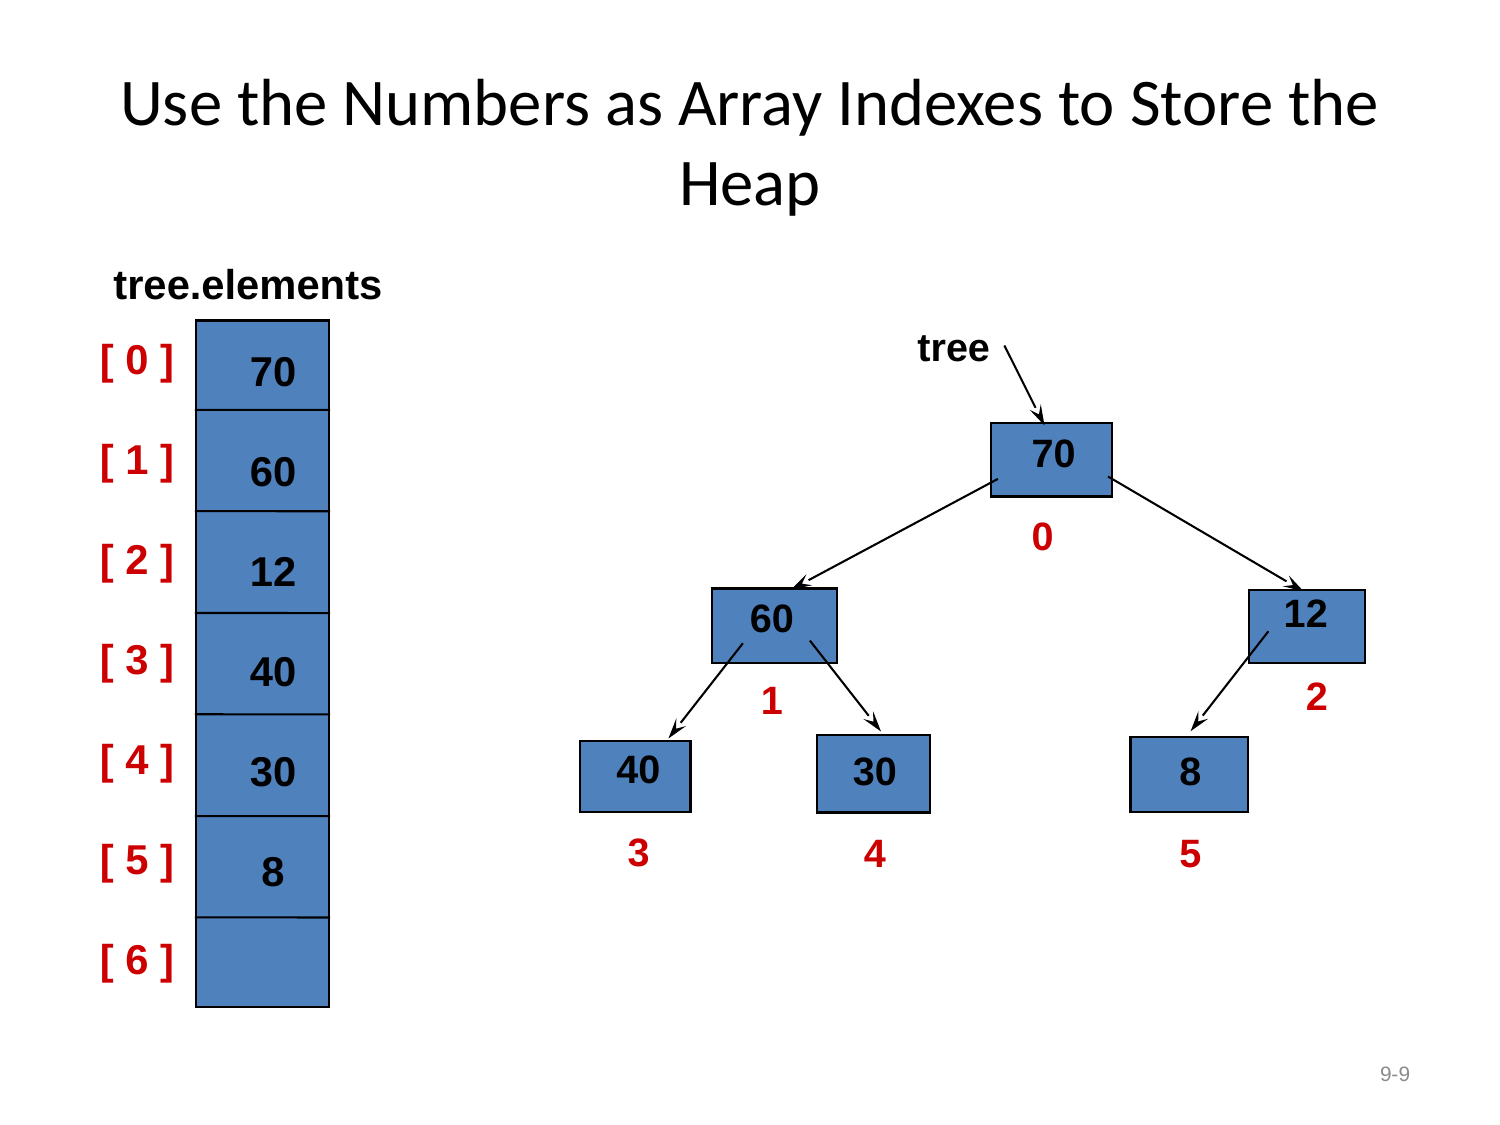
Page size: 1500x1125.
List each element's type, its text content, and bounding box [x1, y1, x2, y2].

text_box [579, 315, 1366, 882]
slide_number 9-9 [1074, 1042, 1425, 1103]
text_box tree.elements [98, 249, 398, 316]
title Use the Numbers as Array Indexes to Store the Heap [75, 45, 1425, 233]
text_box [84, 320, 331, 1007]
